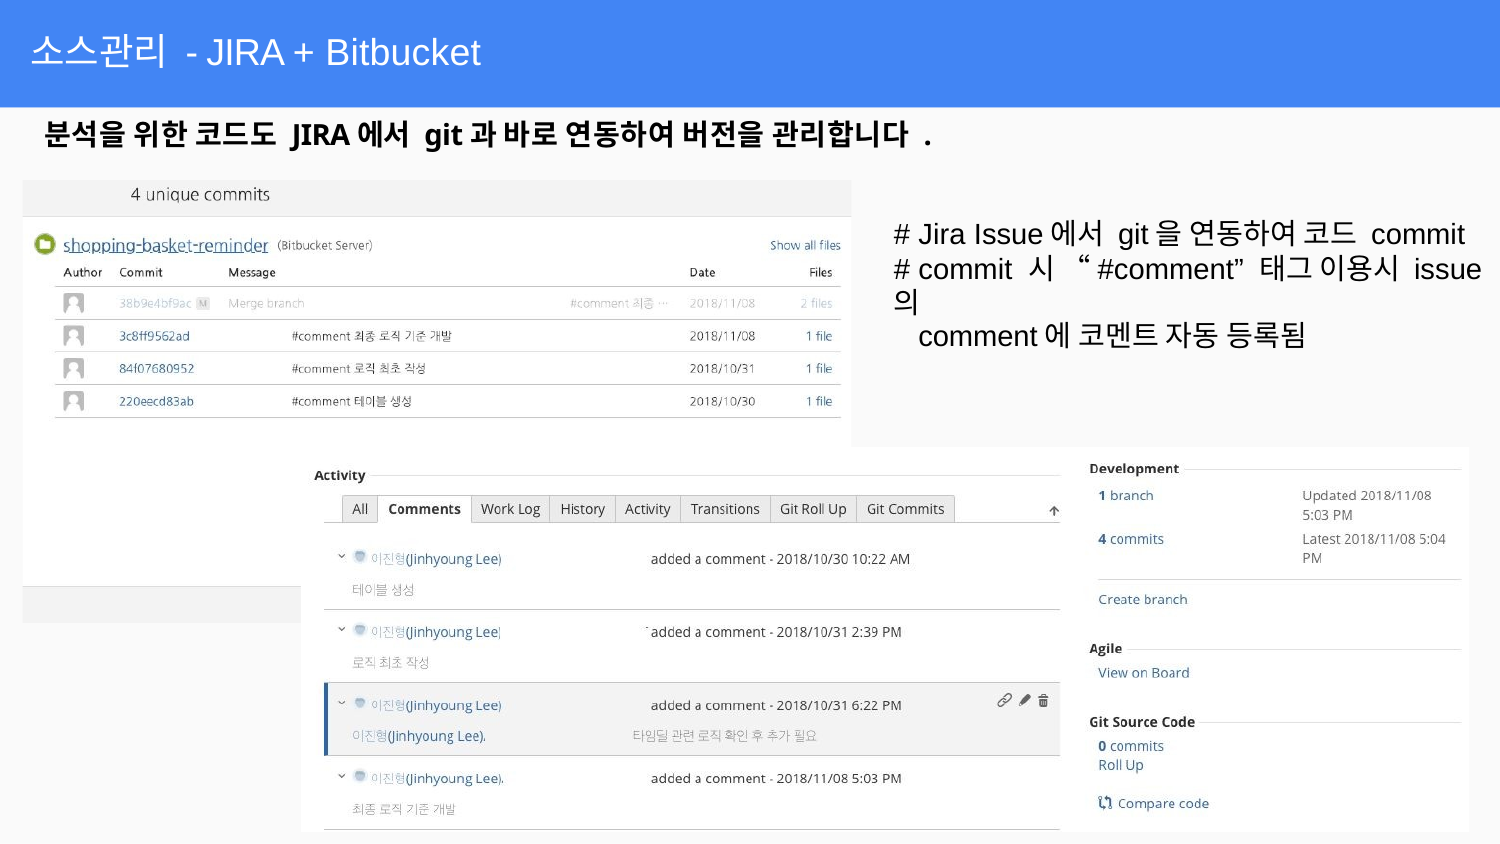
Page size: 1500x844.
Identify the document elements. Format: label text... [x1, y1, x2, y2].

title 소스관리 - JIRA + Bitbucket [28, 25, 486, 169]
text_box 분석을 위한 코드도 JIRA에서 git과 바로 연동하여 버전을 관리합니다 . # Jira Issue에서 git을 연동하여 코드 commit # commit 시 “#comment” 태그 이용시 issue의 comment에 코멘트 자동 등록됨 [42, 114, 1486, 353]
text_box [300, 447, 1470, 832]
text_box [22, 180, 852, 623]
